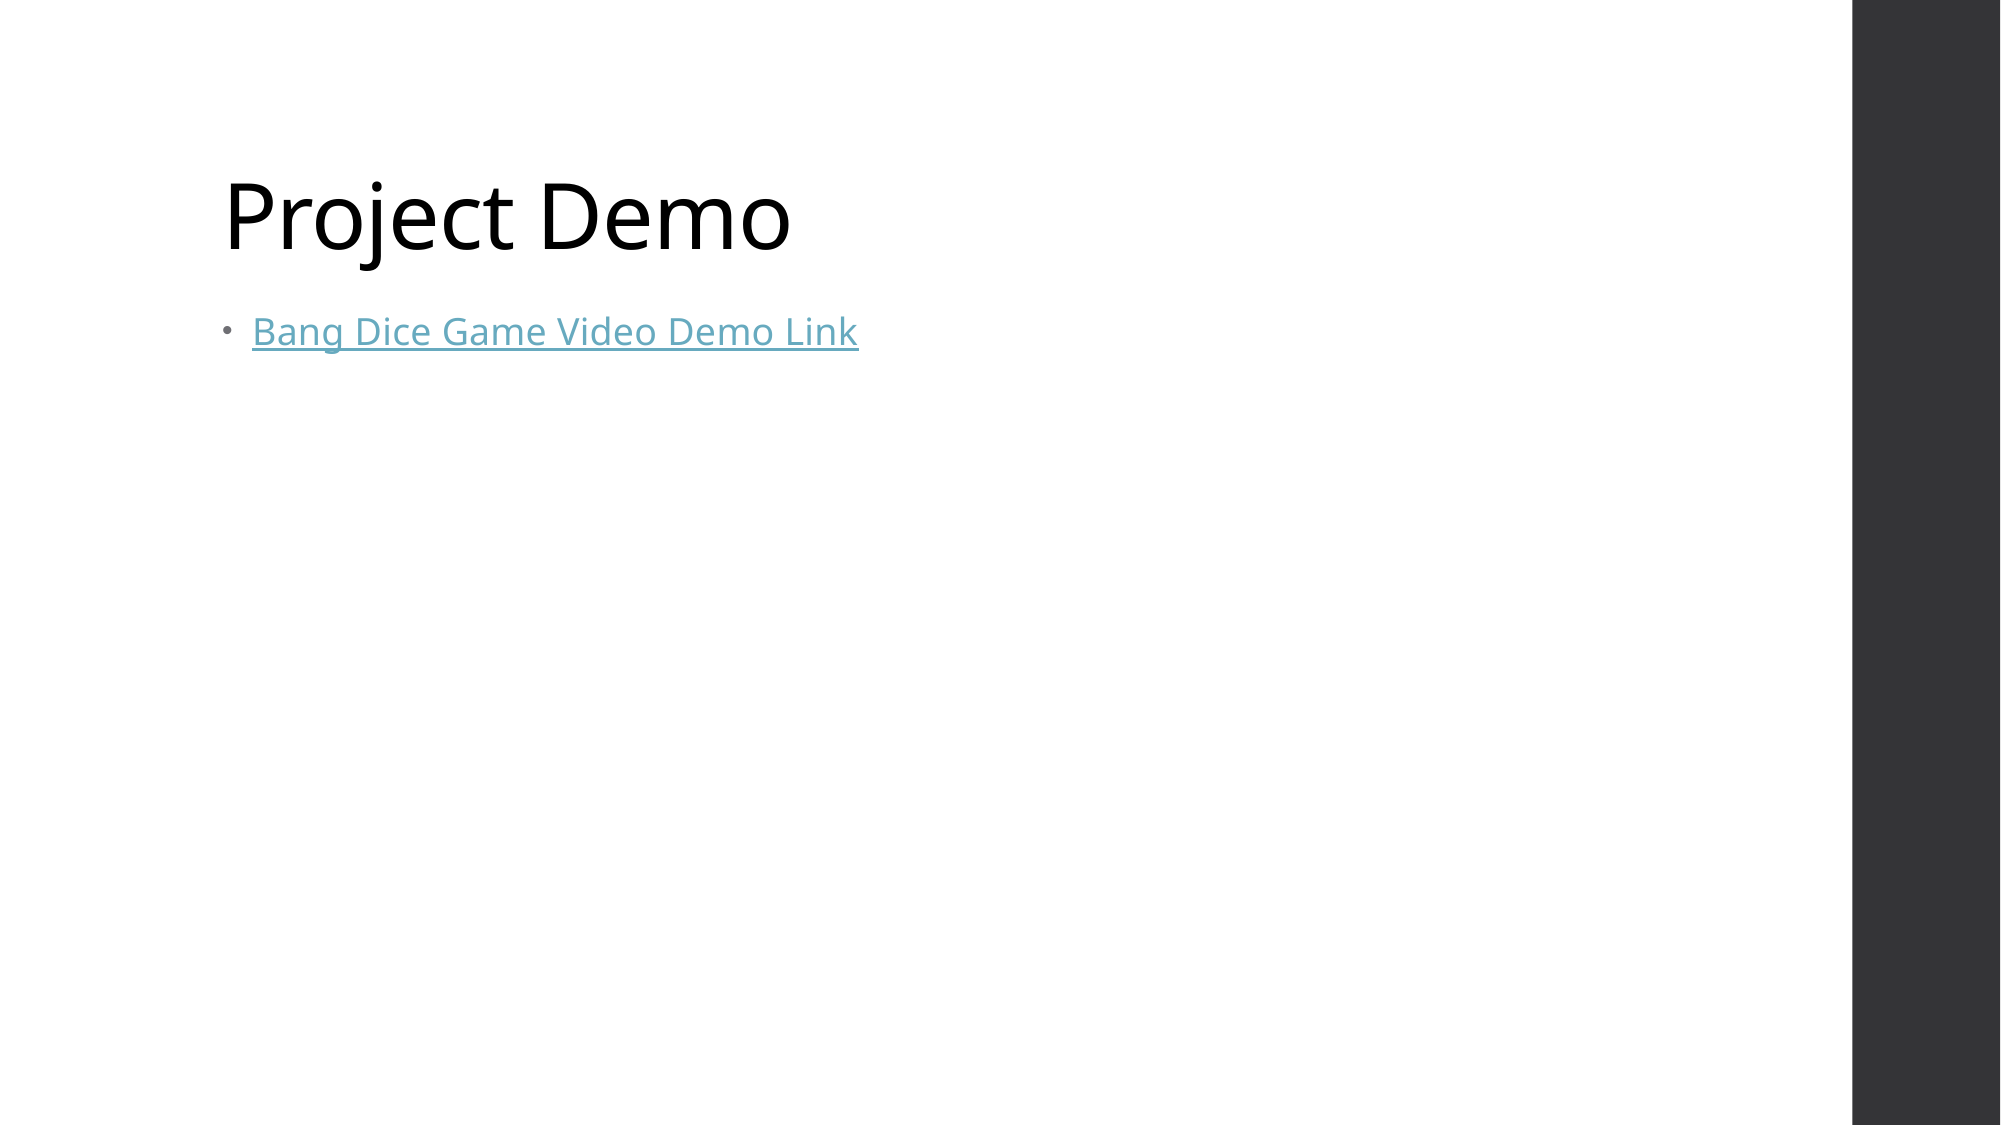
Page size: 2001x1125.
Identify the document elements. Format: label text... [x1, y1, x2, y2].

title Project Demo [206, 60, 1797, 278]
list Bang Dice Game Video Demo Link [206, 299, 1617, 1014]
